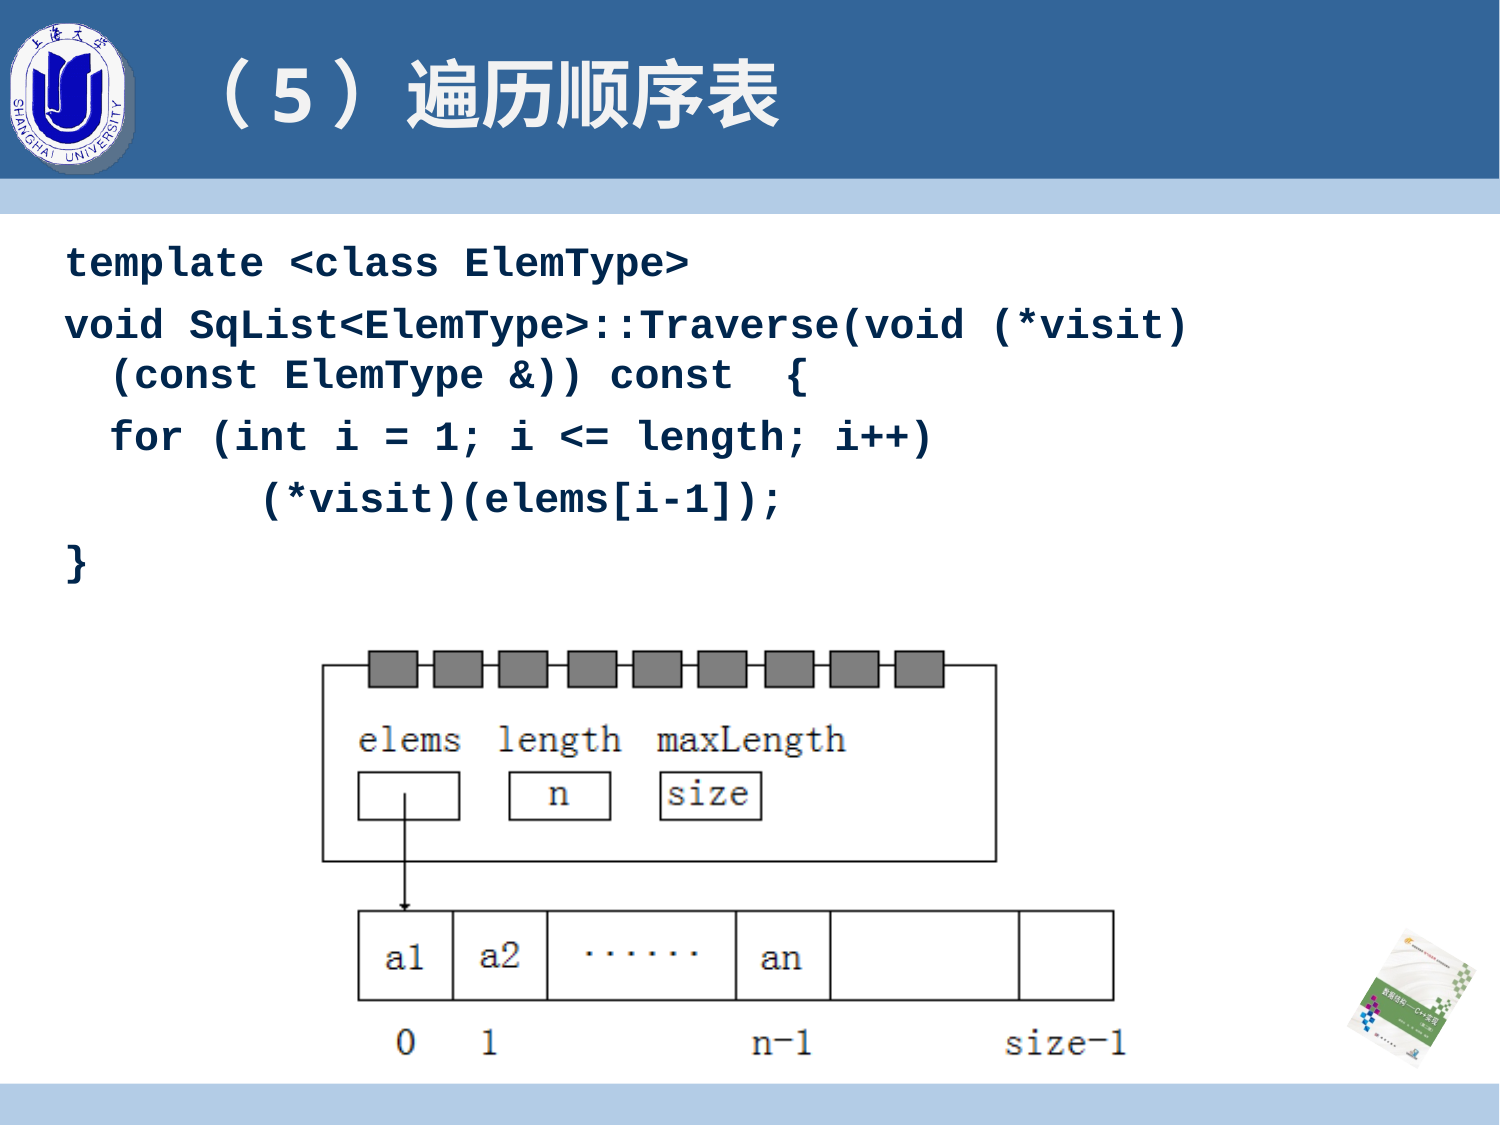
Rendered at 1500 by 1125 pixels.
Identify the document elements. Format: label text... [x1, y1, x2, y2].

picture [312, 639, 1137, 1073]
picture [4, 17, 128, 176]
title （5）遍历顺序表 [162, 23, 1436, 161]
picture [1347, 928, 1476, 1068]
list template <class ElemType> void SqList<ElemType>::Traverse(void (*visit)(const ElemType &)) const { for (int i = 1; i <= length; i++) (*visit)(elems[i-1]); } [49, 227, 1335, 663]
